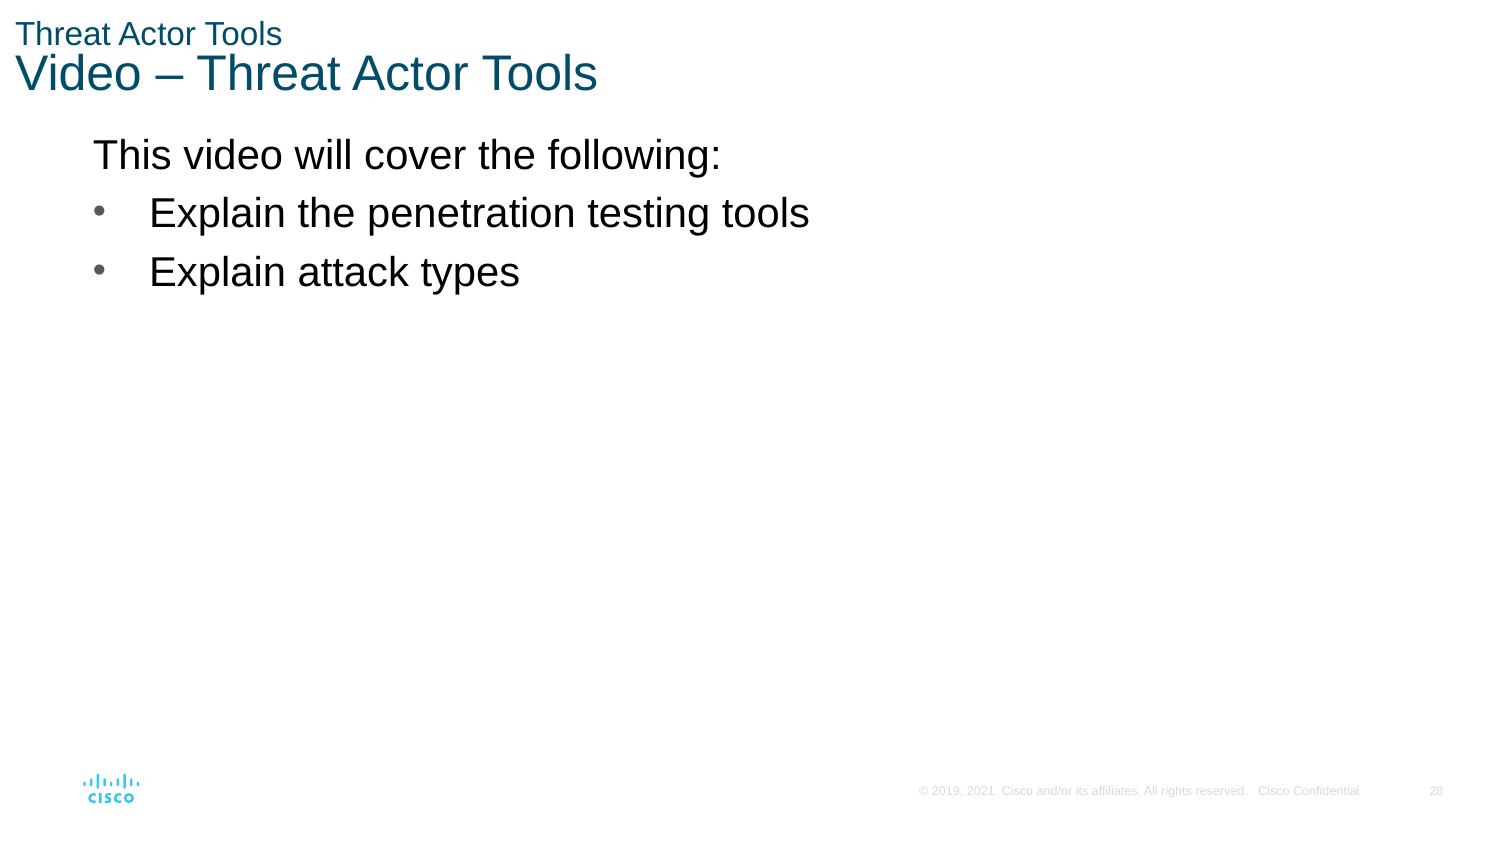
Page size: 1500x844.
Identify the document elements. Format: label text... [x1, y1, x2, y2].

list This video will cover the following: Explain the penetration testing tools Explain attack types [77, 120, 1437, 726]
title Threat Actor Tools Video – Threat Actor Tools [0, 0, 1369, 121]
